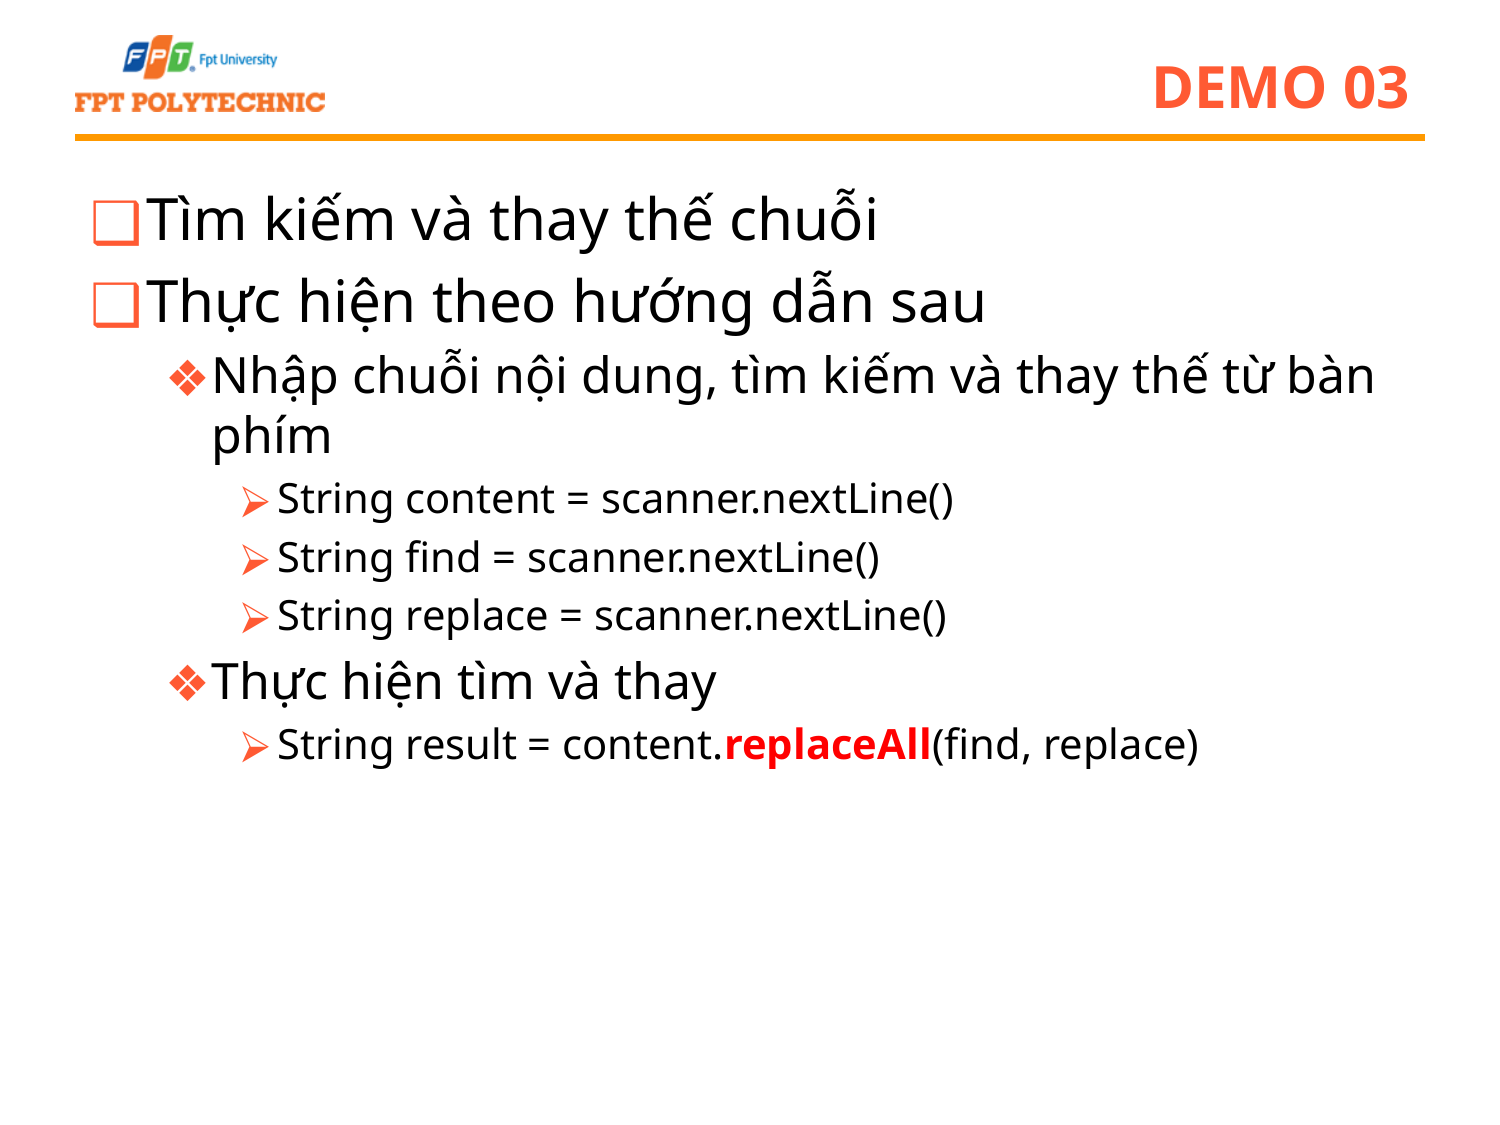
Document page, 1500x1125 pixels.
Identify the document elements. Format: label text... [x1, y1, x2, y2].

title DEMO 03 [337, 45, 1425, 125]
picture [75, 35, 325, 112]
list Tìm kiếm và thay thế chuỗi Thực hiện theo hướng dẫn sau Nhập chuỗi nội dung, tìm kiếm và thay thế từ bàn phím String content = scanner.nextLine() String find = scanner.nextLine() String replace = scanner.nextLine() Thực hiện tìm và thay String result = content.replaceAll(find, replace) [75, 174, 1425, 1038]
